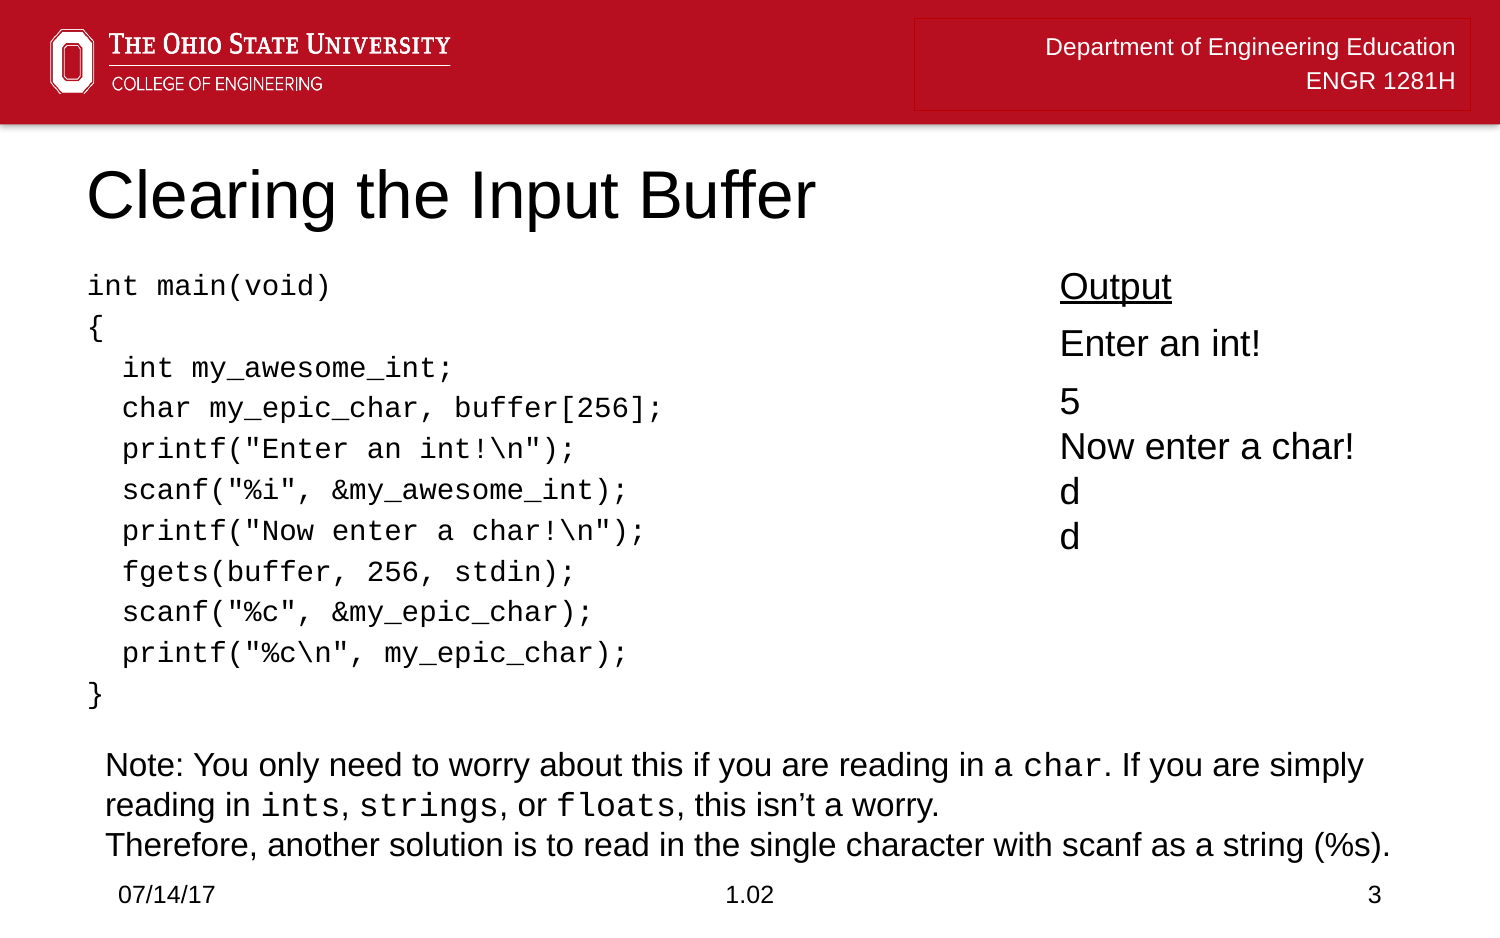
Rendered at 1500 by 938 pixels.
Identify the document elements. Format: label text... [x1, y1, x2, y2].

footer 1.02 [496, 868, 1004, 919]
text_box Output Enter an int! 5 Now enter a char! d d [1044, 254, 1374, 610]
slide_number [103, 868, 441, 919]
list int main(void) { int my_awesome_int; char my_epic_char, buffer[256]; printf("Enter an int!\n"); scanf("%i", &my_awesome_int); printf("Now enter a char!\n"); fgets(buffer, 256, stdin); scanf("%c", &my_epic_char); printf("%c\n", my_epic_char); } [72, 258, 1422, 869]
slide_number 3 [1059, 868, 1397, 919]
text_box Note: You only need to worry about this if you are reading in a char. If you are simply reading in ints, strings, or floats, this isn’t a worry. Therefore, another solution is to read in the single character with scanf as a string (%s). [90, 869, 1415, 938]
title Clearing the Input Buffer [72, 143, 1433, 251]
